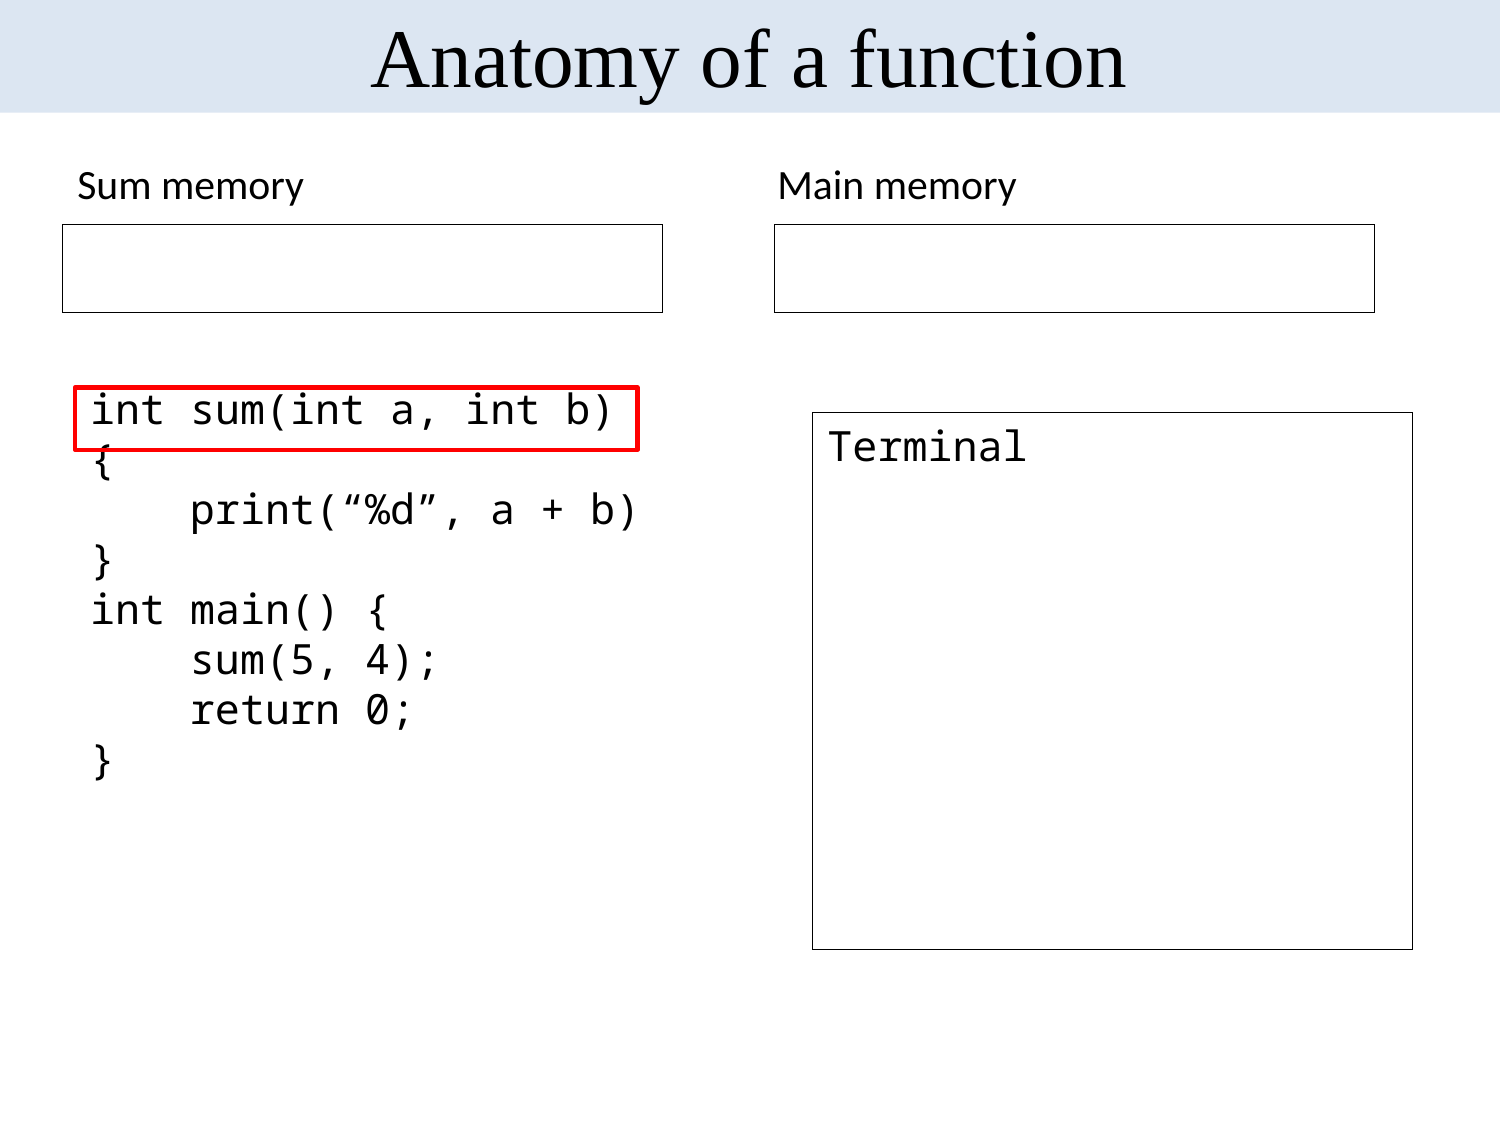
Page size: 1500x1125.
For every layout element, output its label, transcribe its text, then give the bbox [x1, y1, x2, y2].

text_box [73, 385, 640, 452]
text_box Sum memory [62, 149, 325, 215]
text_box [62, 224, 663, 313]
list int sum(int a, int b) { print(“%d”, a + b) } int main() { sum(5, 4); return 0; } [75, 375, 675, 913]
text_box [774, 224, 1375, 313]
text_box Terminal [812, 412, 1413, 950]
text_box Main memory [762, 149, 1088, 215]
text_box Anatomy of a function [0, 0, 1500, 113]
